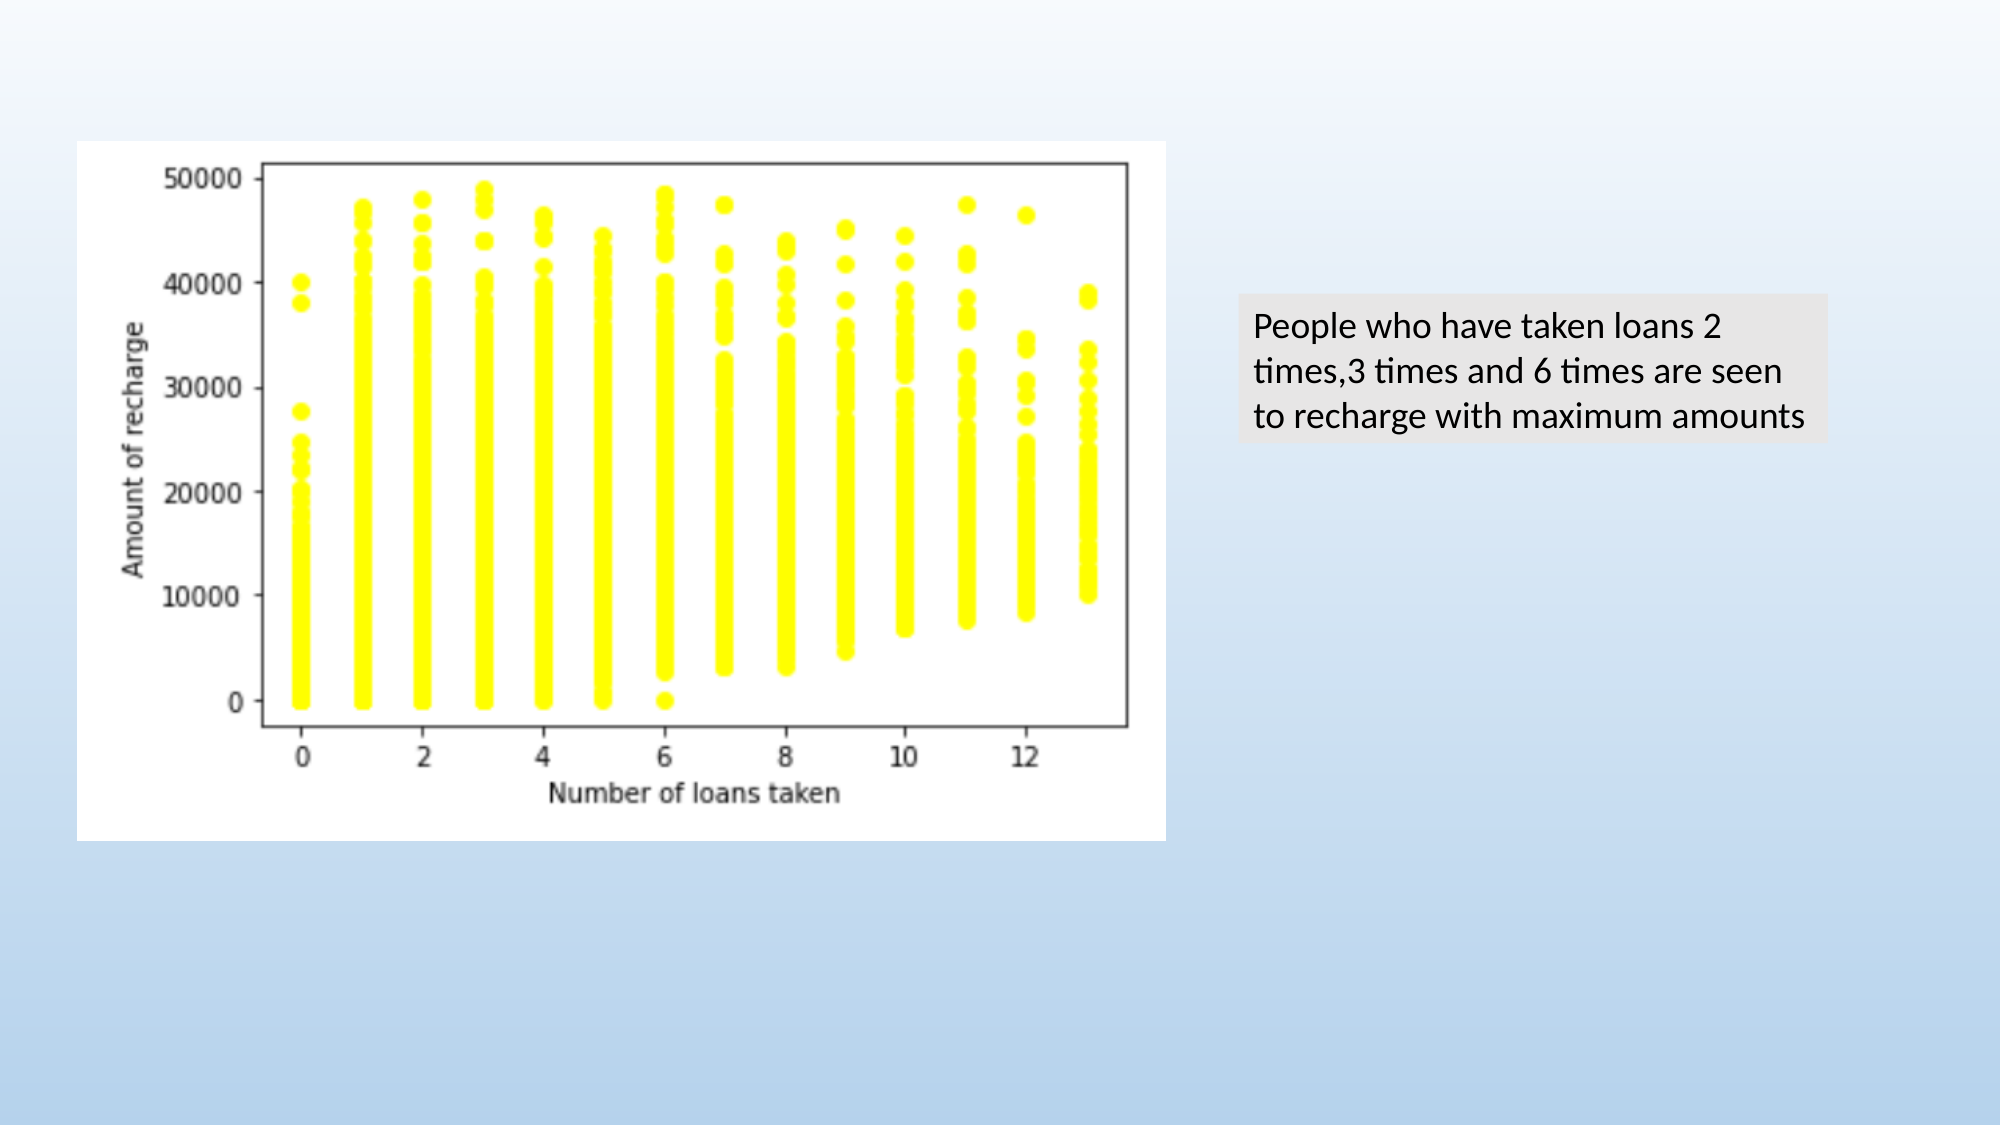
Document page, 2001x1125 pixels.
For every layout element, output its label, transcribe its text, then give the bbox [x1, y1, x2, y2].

picture [77, 141, 1166, 841]
text_box People who have taken loans 2 times,3 times and 6 times are seen to recharge with maximum amounts [1238, 293, 1828, 444]
